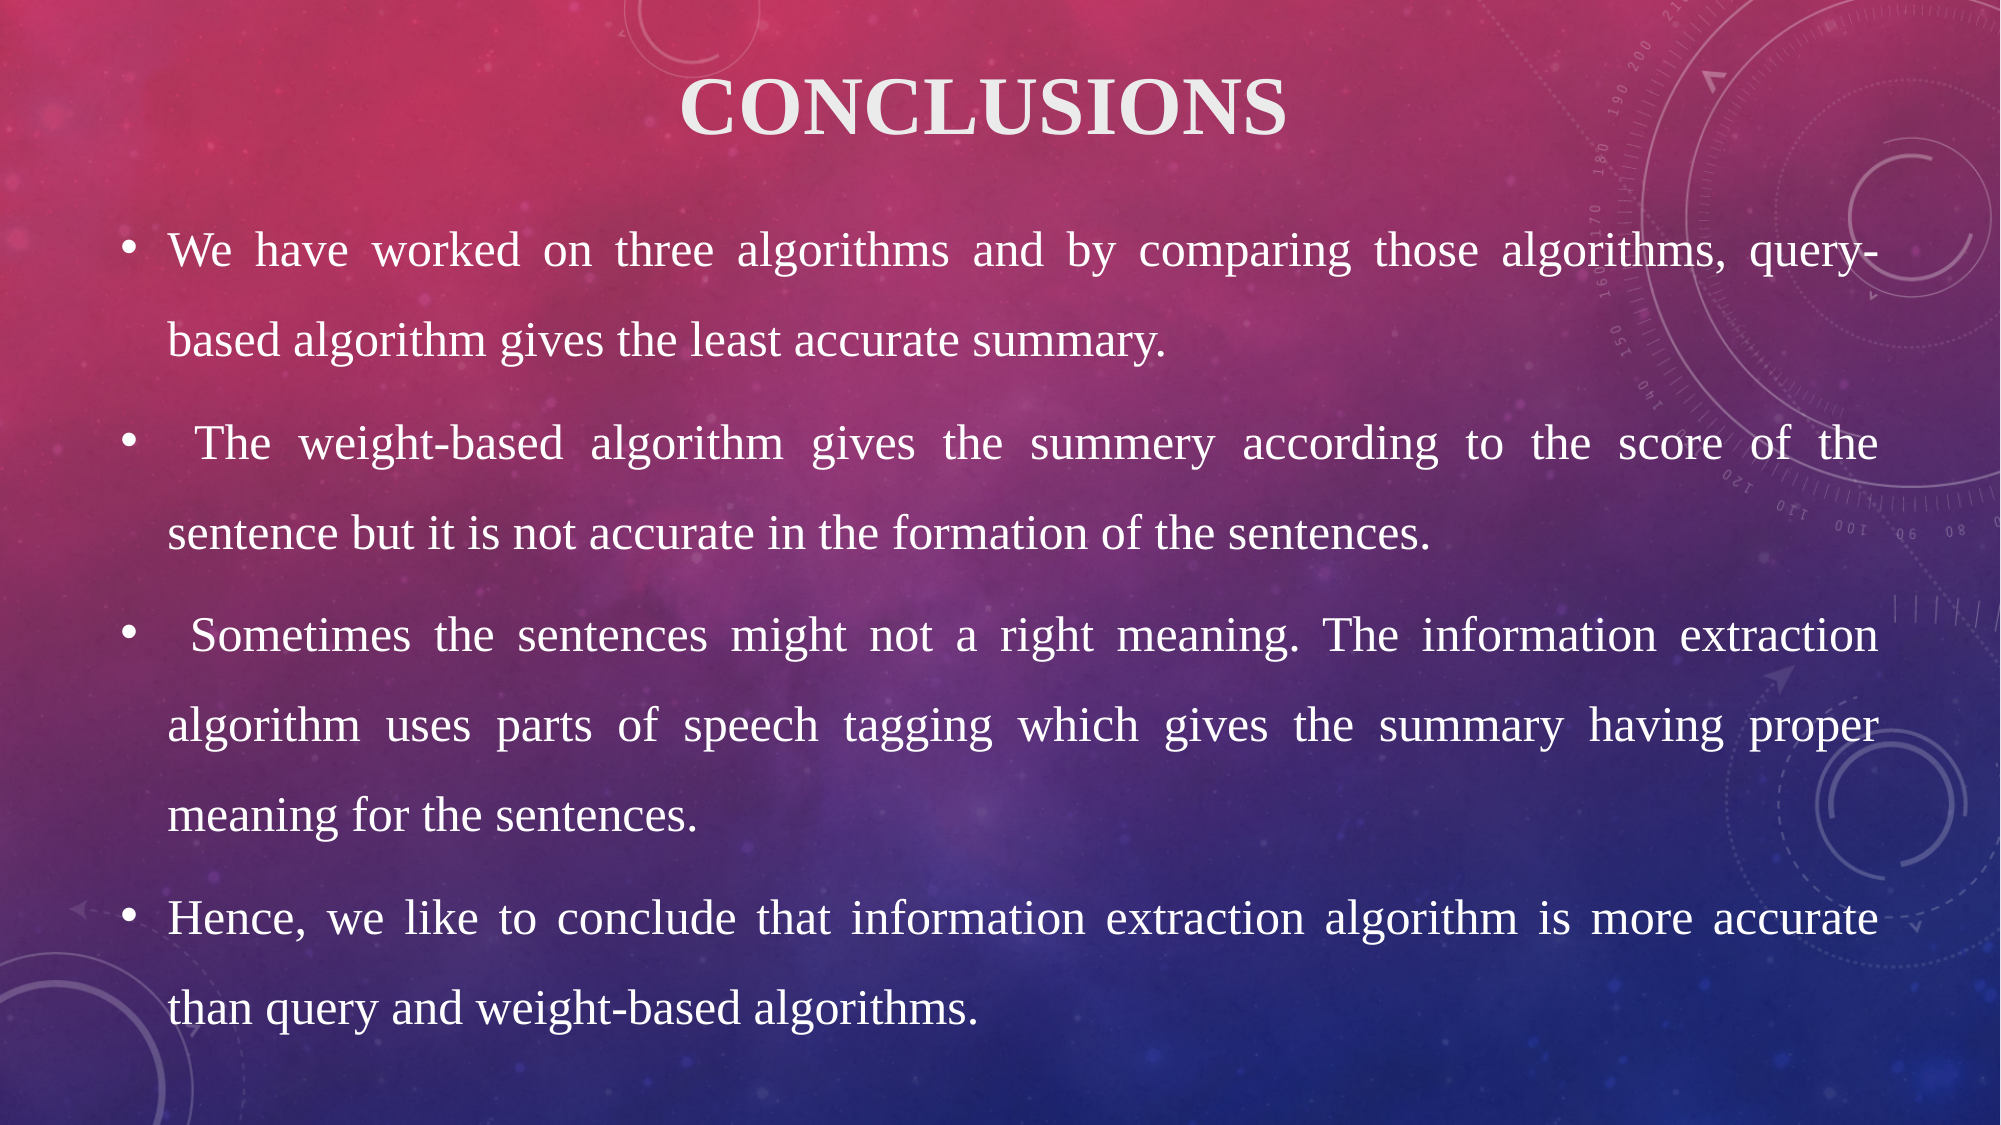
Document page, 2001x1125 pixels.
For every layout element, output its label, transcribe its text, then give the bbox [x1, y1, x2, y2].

text_box CONCLUSIONS [643, 43, 1304, 159]
text_box We have worked on three algorithms and by comparing those algorithms, query-based algorithm gives the least accurate summary. The weight-based algorithm gives the summery according to the score of the sentence but it is not accurate in the formation of the sentences. Sometimes the sentences might not a right meaning. The information extraction algorithm uses parts of speech tagging which gives the summary having proper meaning for the sentences. Hence, we like to conclude that information extraction algorithm is more accurate than query and weight-based algorithms. [105, 179, 1895, 1042]
picture [0, 0, 2001, 1125]
